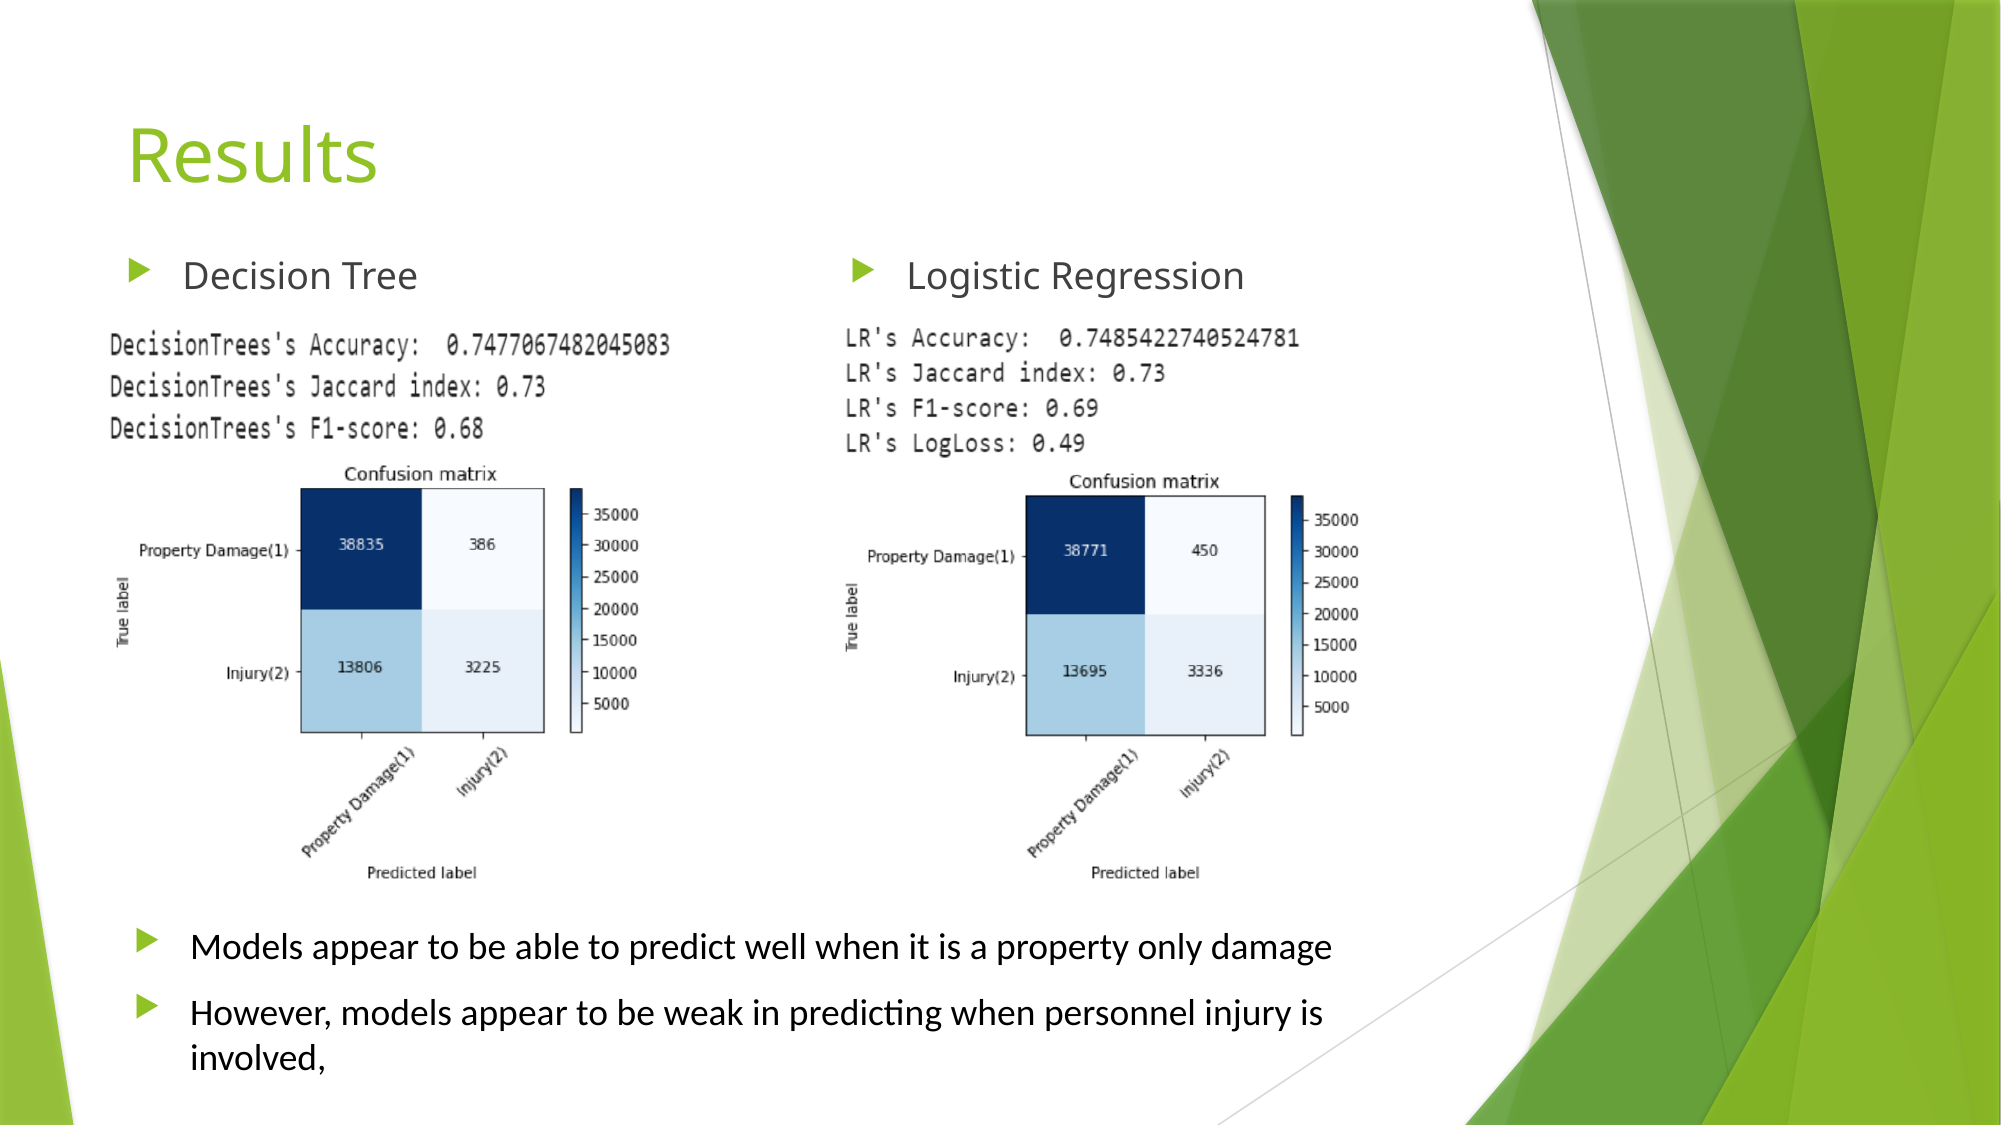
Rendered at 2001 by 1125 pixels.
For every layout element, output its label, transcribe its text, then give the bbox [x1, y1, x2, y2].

list Logistic Regression [834, 244, 1522, 881]
picture [83, 316, 704, 906]
list Decision Tree [111, 244, 798, 881]
title Results [111, 99, 1522, 317]
picture [824, 316, 1427, 887]
text_box Models appear to be able to predict well when it is a property only damage However, models appear to be weak in predicting when personnel injury is involved, [119, 914, 1468, 1086]
